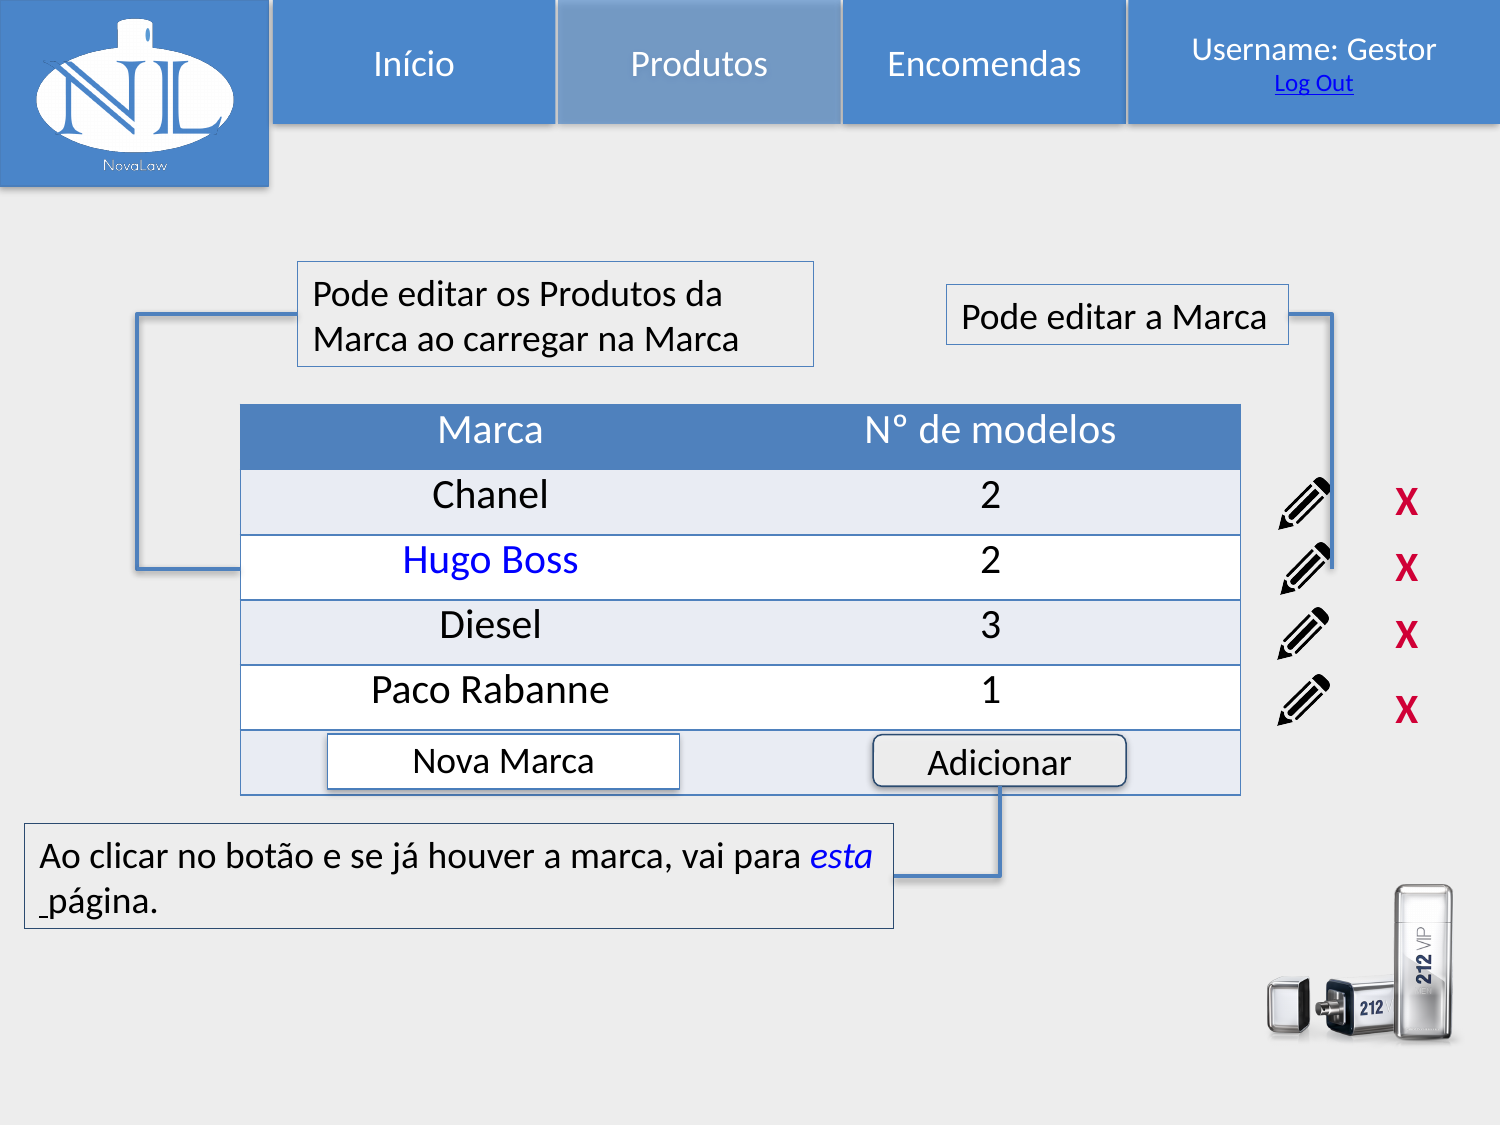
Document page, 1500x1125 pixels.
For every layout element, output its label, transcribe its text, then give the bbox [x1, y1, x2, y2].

table_header Marca [303, 405, 741, 469]
text_box Produtos [557, 0, 840, 125]
text_box Pode editar os Produtos da Marca ao carregar na Marca [297, 261, 814, 367]
text_box X [1380, 674, 1452, 739]
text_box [136, 314, 298, 569]
table_cell 3 [741, 601, 1240, 664]
picture [1278, 477, 1288, 530]
text_box X [1380, 599, 1452, 664]
picture [1261, 874, 1472, 1049]
text_box X [1380, 466, 1452, 532]
text_box Adicionar [872, 733, 1127, 788]
table_cell [241, 731, 1240, 794]
table_cell Paco Rabanne [241, 666, 741, 729]
text_box Nova Marca [327, 733, 680, 790]
table_cell Diesel [241, 601, 741, 664]
table_cell 1 [741, 666, 1240, 729]
picture [1277, 673, 1330, 727]
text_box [893, 785, 1000, 877]
picture [1279, 542, 1333, 595]
text_box [74, 230, 1268, 666]
table_header Nº de modelos [741, 405, 1240, 469]
text_box Ao clicar no botão e se já houver a marca, vai para esta página. [24, 823, 894, 929]
table_cell 2 [741, 536, 1240, 599]
picture [18, 0, 251, 205]
table_cell Hugo Boss [241, 536, 741, 599]
text_box Encomendas [842, 0, 1126, 125]
table_cell 2 [741, 470, 1240, 534]
text_box X [1380, 532, 1452, 598]
text_box Username: Gestor Log Out [1128, 0, 1500, 125]
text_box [1288, 314, 1333, 569]
text_box Início [272, 0, 556, 125]
text_box Pode editar a Marca [946, 284, 1289, 345]
table_cell Chanel [303, 470, 741, 534]
picture [1276, 607, 1330, 660]
